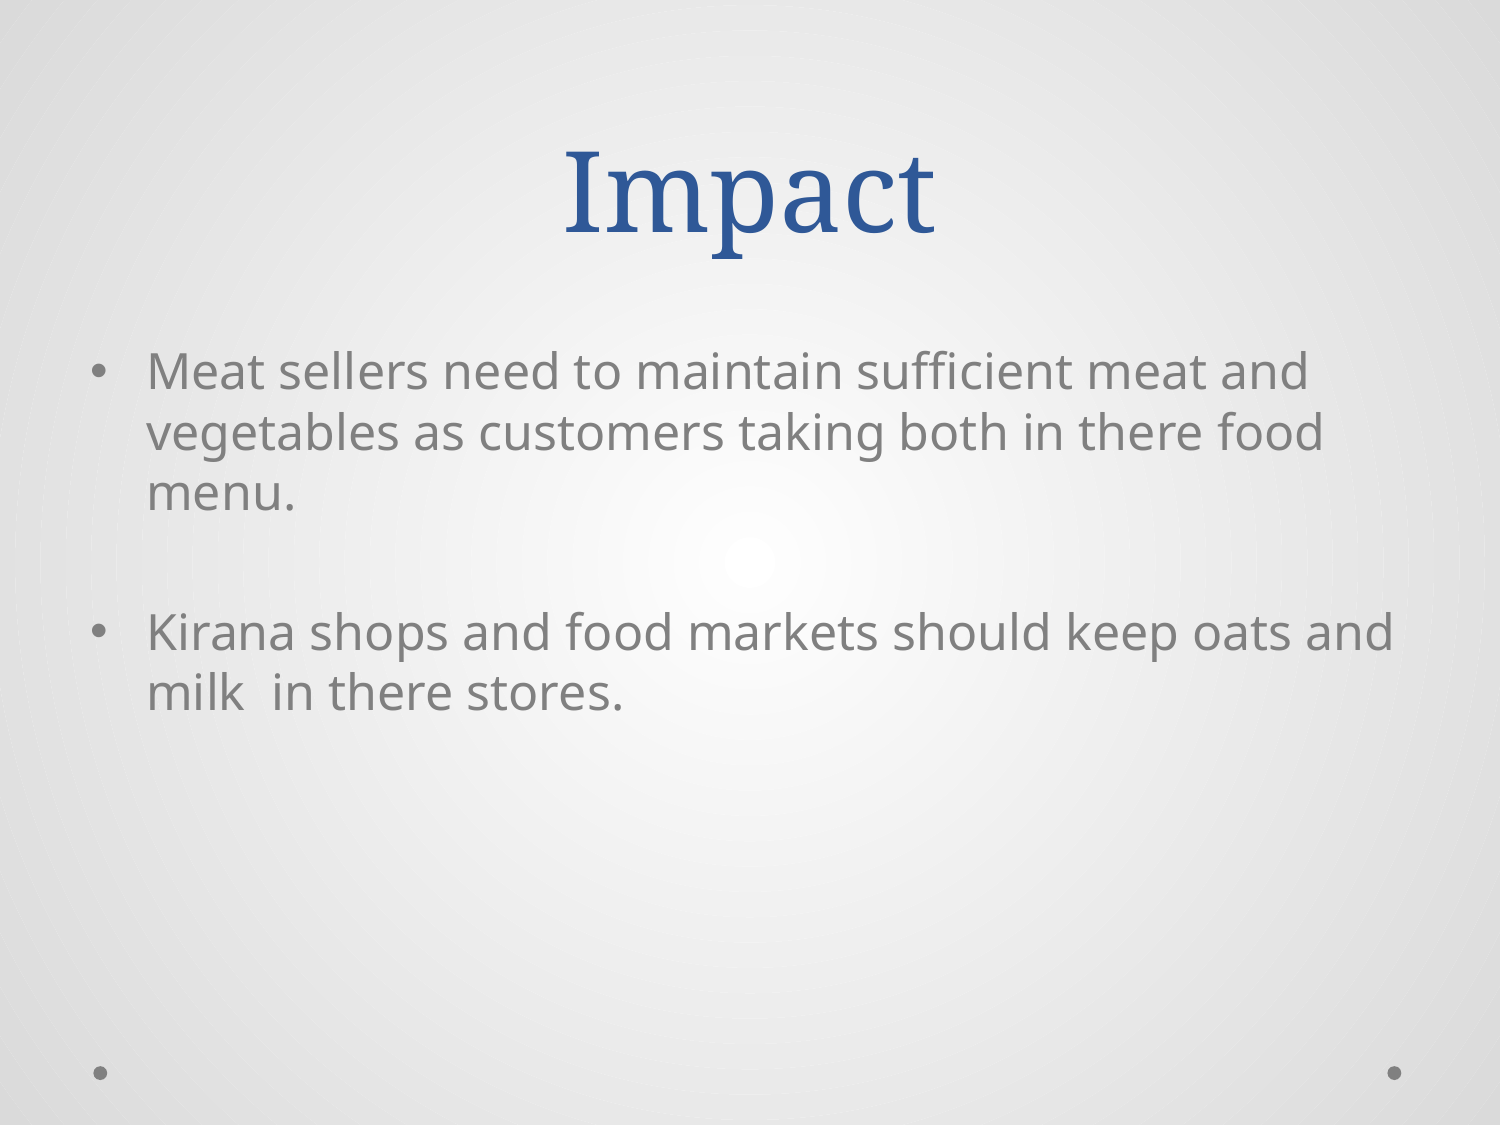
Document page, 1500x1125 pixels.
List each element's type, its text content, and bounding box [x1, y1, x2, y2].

title Impact [75, 0, 1425, 262]
list Meat sellers need to maintain sufficient meat and vegetables as customers taking both in there food menu. Kirana shops and food markets should keep oats and milk in there stores. [75, 262, 1425, 1005]
